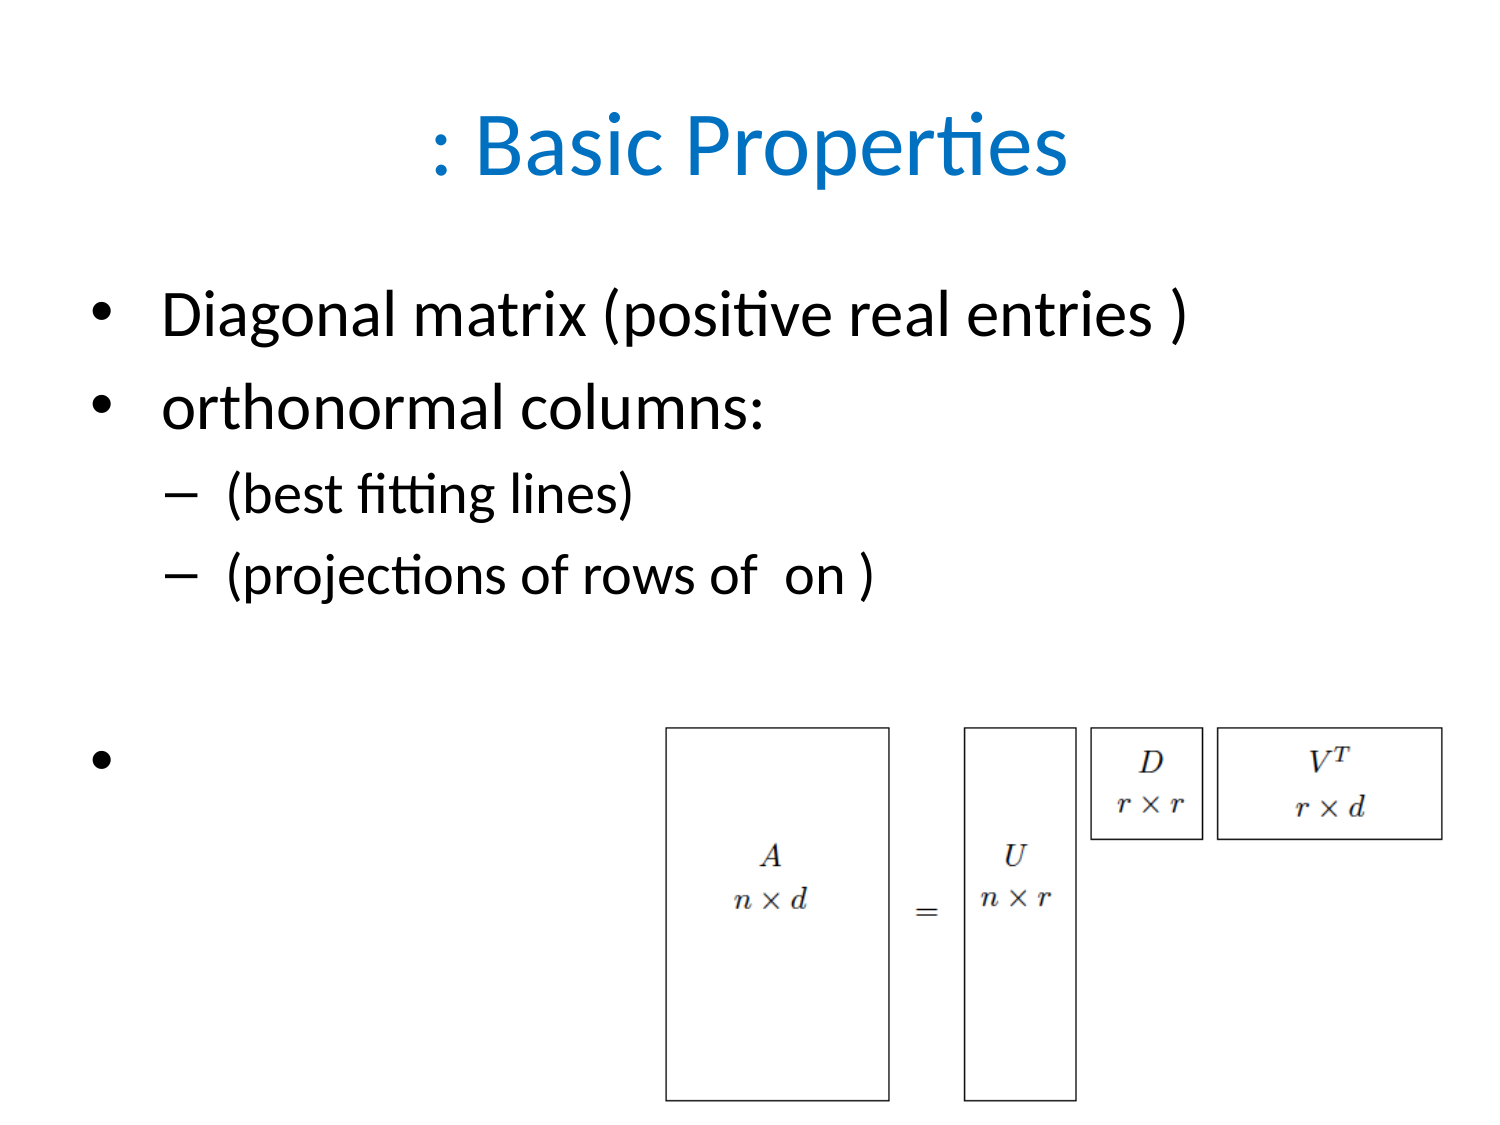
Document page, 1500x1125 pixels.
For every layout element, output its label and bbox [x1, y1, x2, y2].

picture [612, 660, 1500, 1125]
